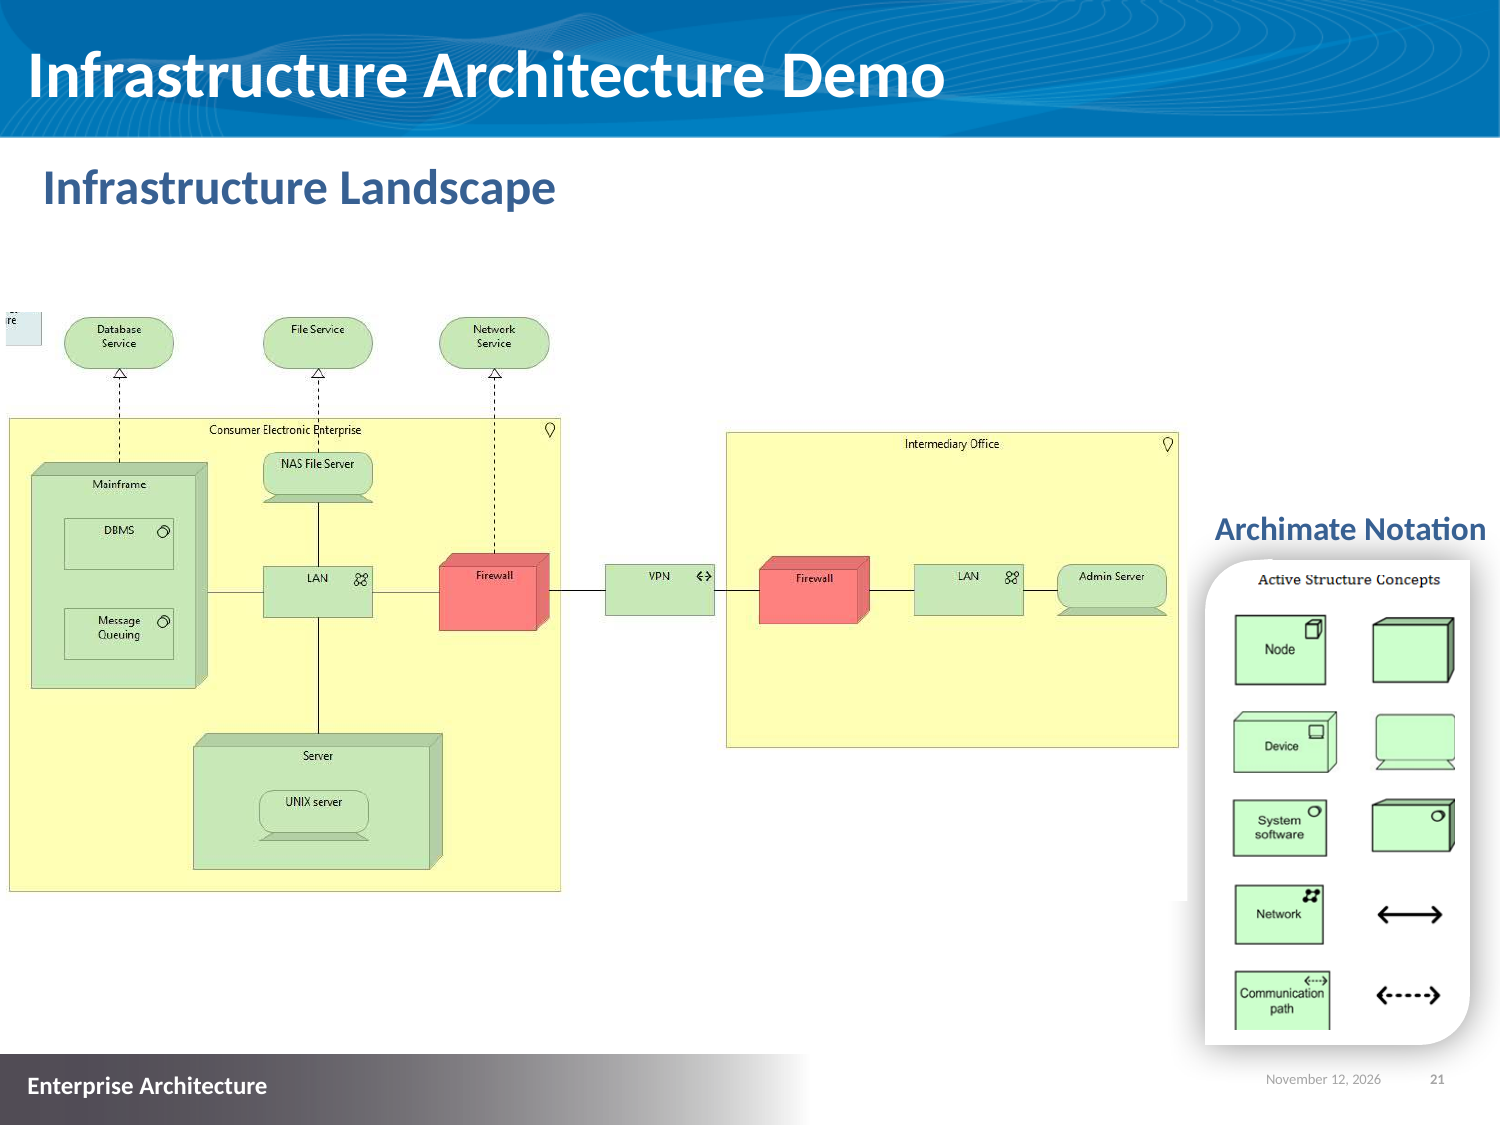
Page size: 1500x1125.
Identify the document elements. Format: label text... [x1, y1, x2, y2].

picture [5, 312, 1188, 902]
text_box Infrastructure Landscape [27, 147, 572, 223]
picture [0, 0, 1500, 138]
picture [0, 1054, 811, 1125]
title Infrastructure Architecture Demo [12, 14, 1401, 128]
text_box Archimate Notation [1199, 499, 1500, 563]
picture [1212, 567, 1463, 1038]
